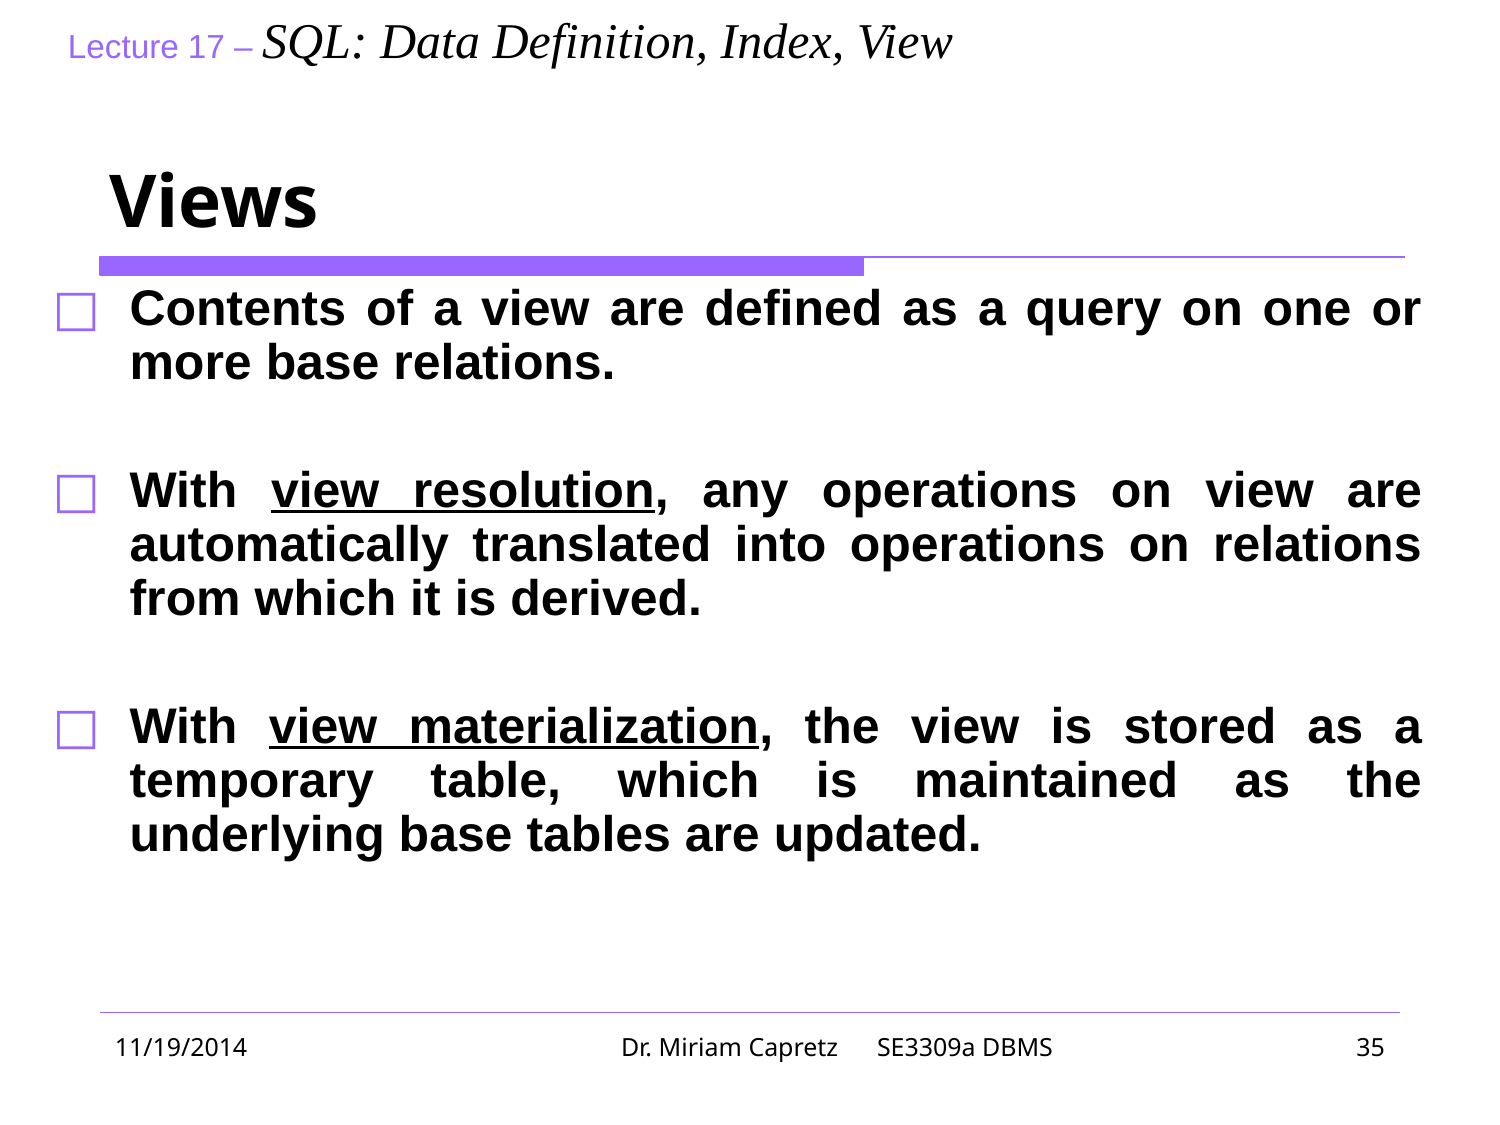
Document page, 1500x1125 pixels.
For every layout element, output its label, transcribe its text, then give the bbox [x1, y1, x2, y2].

list Contents of a view are defined as a query on one or more base relations. With view resolution, any operations on view are automatically translated into operations on relations from which it is derived. With view materialization, the view is stored as a temporary table, which is maintained as the underlying base tables are updated. [37, 275, 1438, 950]
text_box ‹#› [1074, 1024, 1400, 1103]
text_box 11/19/2014 [99, 1024, 425, 1103]
title Views [94, 50, 1407, 250]
text_box Dr. Miriam Capretz SE3309a DBMS [512, 1024, 1074, 1103]
